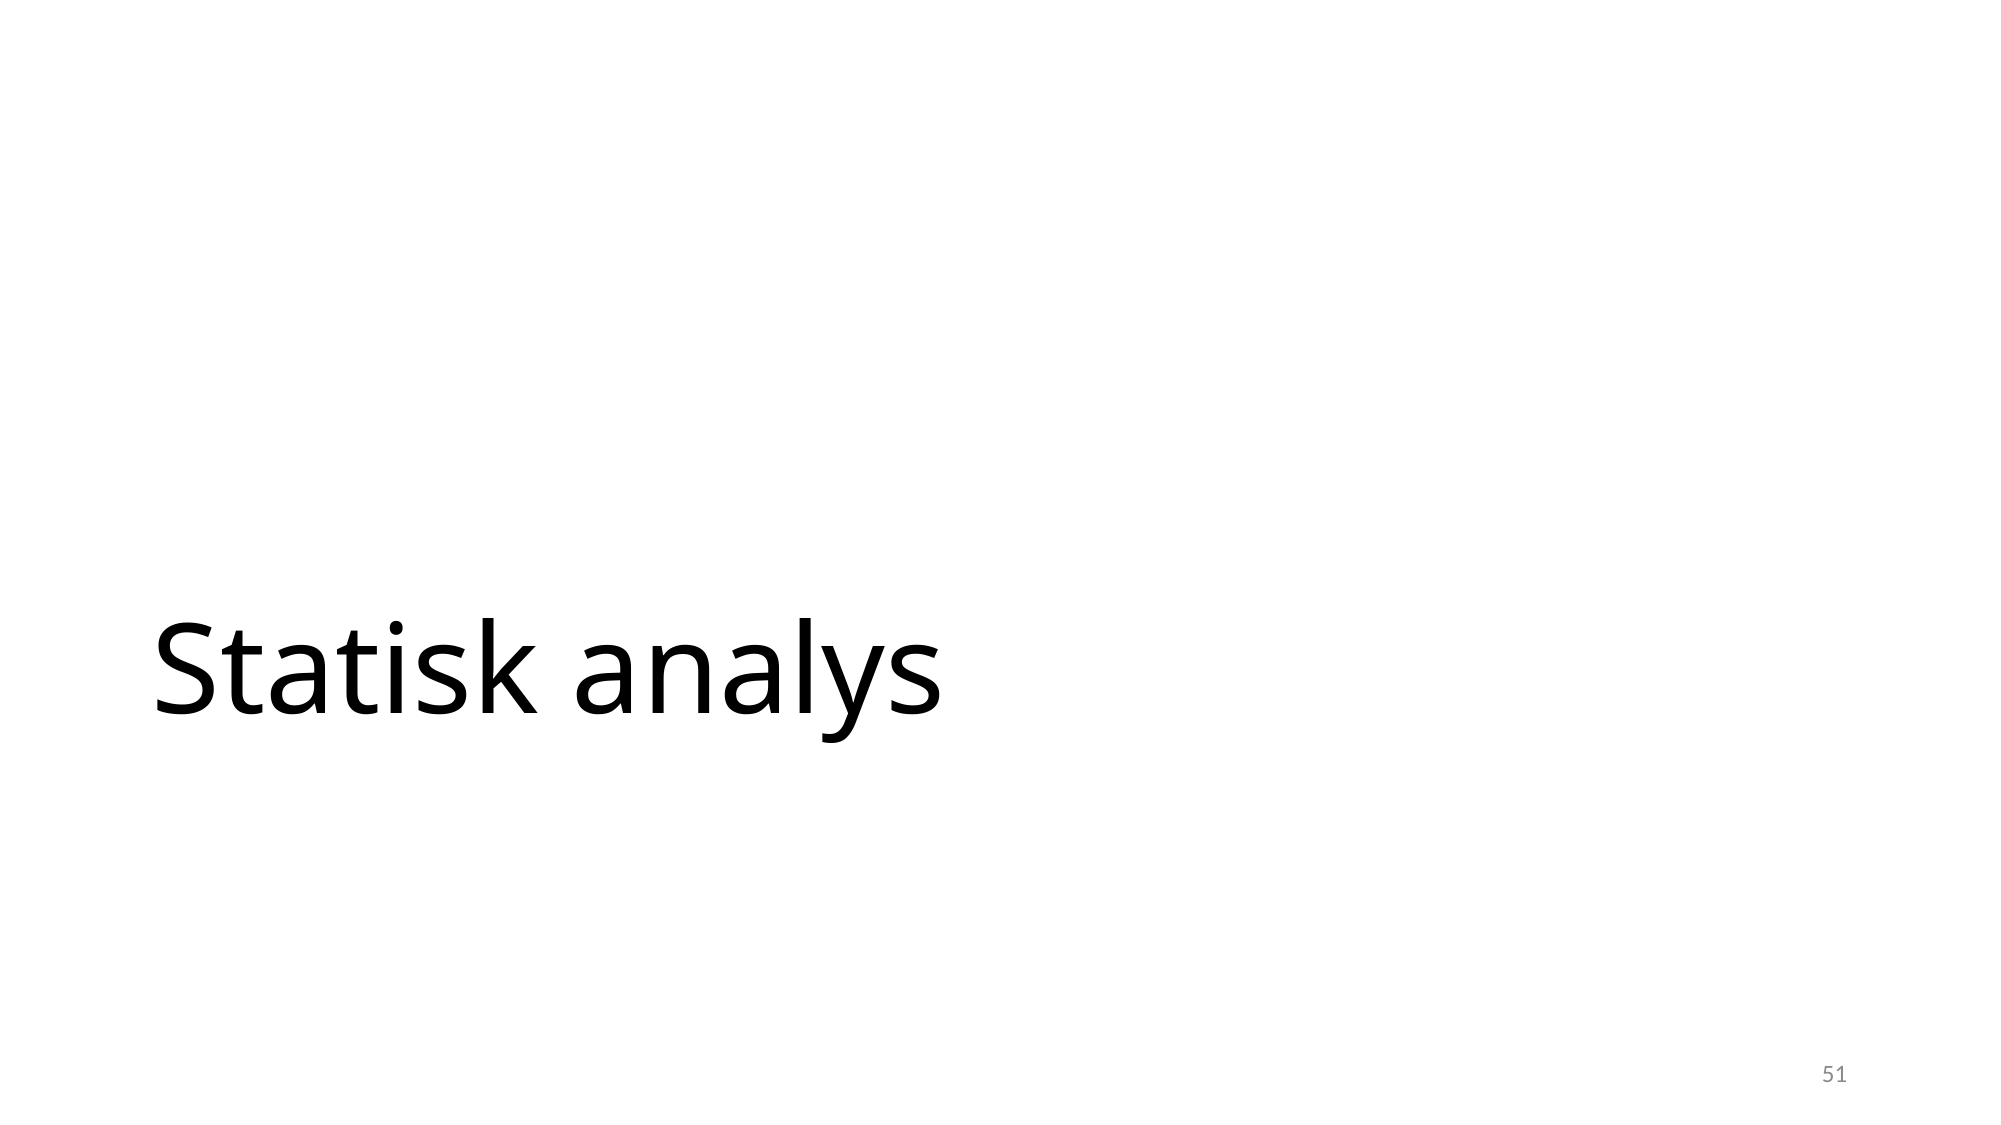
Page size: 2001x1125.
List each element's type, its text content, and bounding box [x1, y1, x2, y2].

slide_number 51 [1412, 1042, 1863, 1103]
title Statisk analys [136, 280, 1862, 749]
